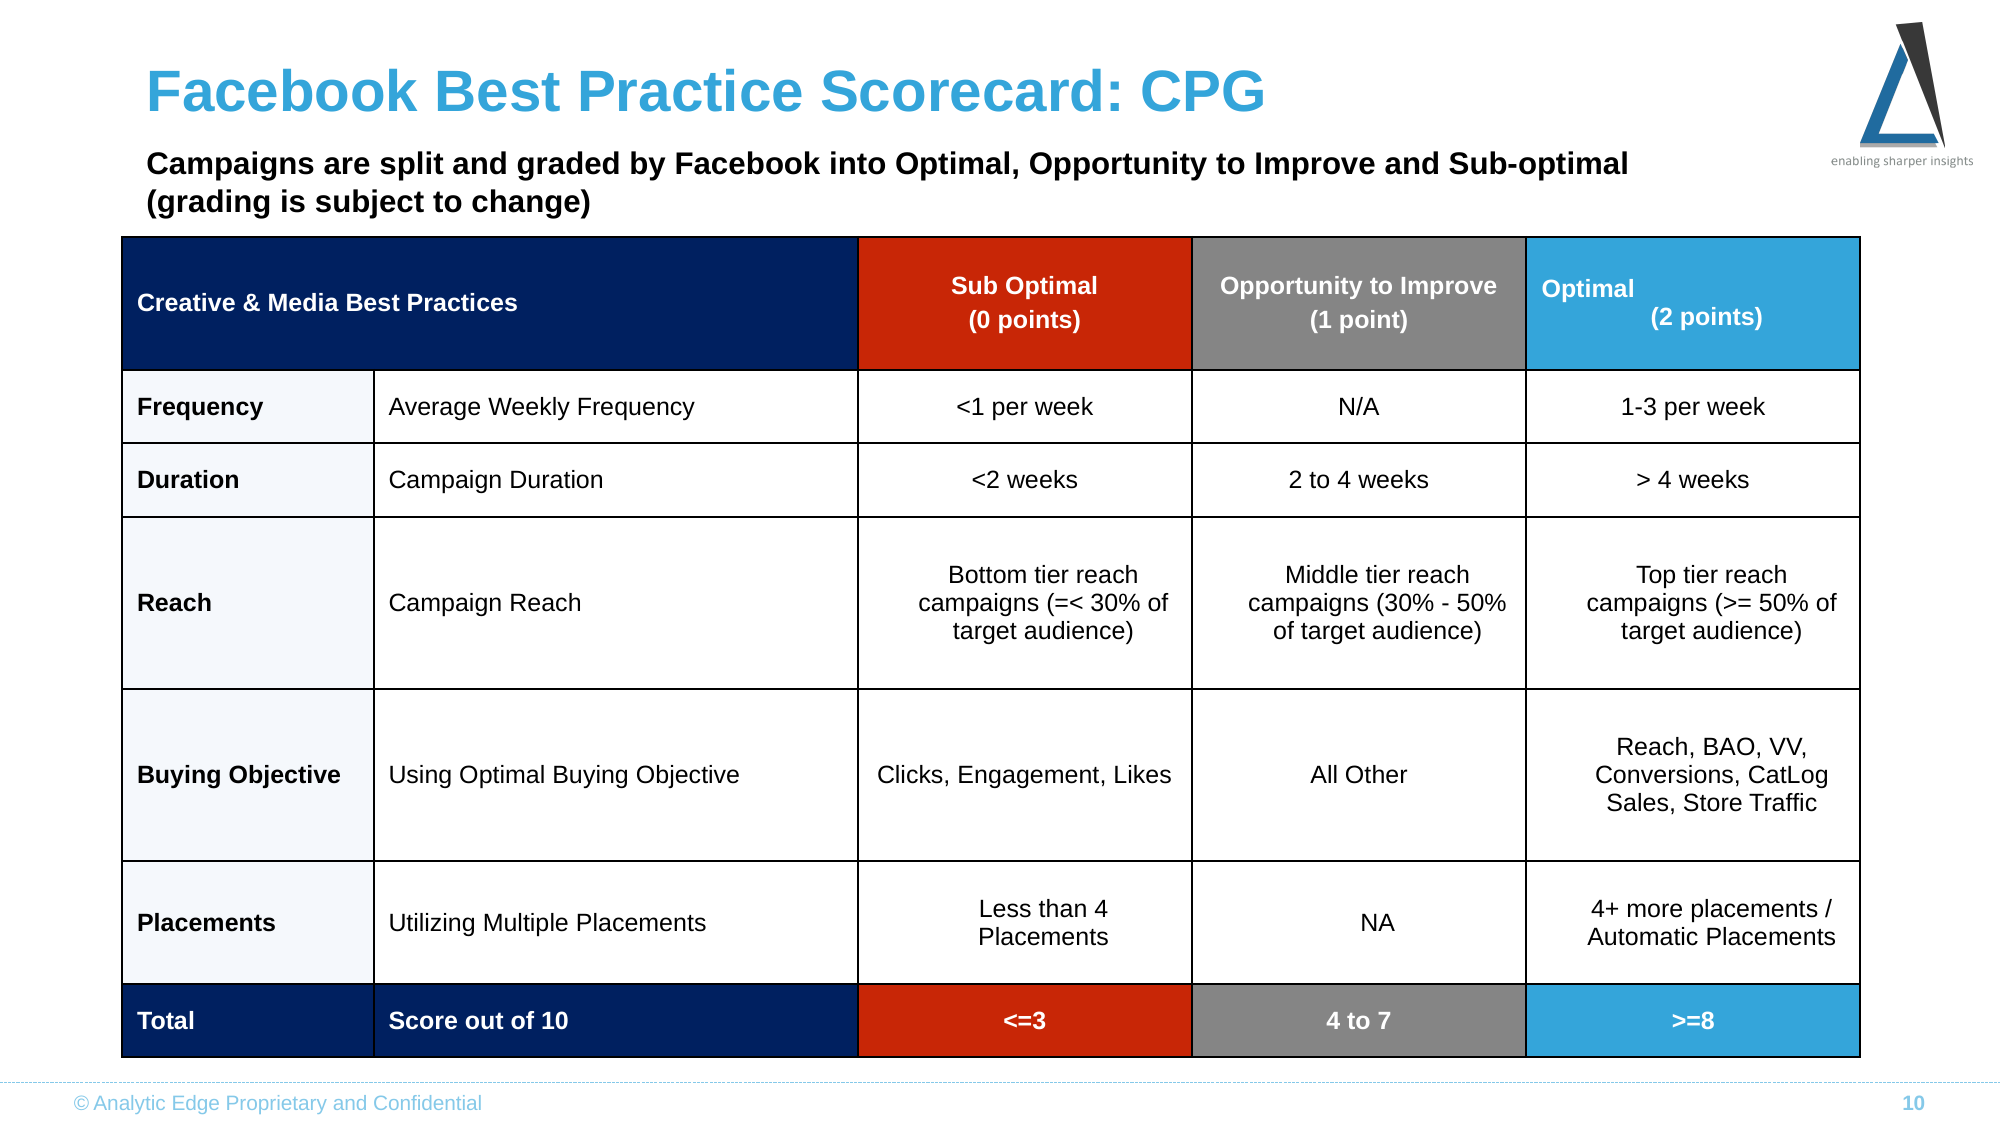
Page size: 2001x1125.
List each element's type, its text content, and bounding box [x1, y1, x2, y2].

table_cell Duration [123, 444, 373, 516]
table_cell >=8 [1527, 985, 1859, 1056]
table_cell 2 to 4 weeks [1193, 444, 1525, 516]
table_cell NA [1193, 862, 1525, 983]
table_cell Frequency [123, 371, 373, 442]
table_cell All Other [1193, 690, 1525, 860]
table_cell 4+ more placements / Automatic Placements [1527, 862, 1859, 983]
table_cell 4 to 7 [1193, 985, 1525, 1056]
table_cell Using Optimal Buying Objective [375, 690, 857, 860]
table_cell <=3 [859, 985, 1191, 1056]
table_cell Middle tier reach campaigns (30% - 50% of target audience) [1193, 518, 1525, 688]
table_cell <1 per week [859, 371, 1191, 442]
table_header Optimal (2 points) [1527, 238, 1859, 369]
table_cell Total [123, 985, 373, 1056]
title Facebook Best Practice Scorecard: CPG [131, 24, 1808, 148]
list Campaigns are split and graded by Facebook into Optimal, Opportunity to Improve and Sub-optimal (grading is subject to change) [131, 148, 1874, 214]
footer © Analytic Edge Proprietary and Confidential [59, 1085, 1289, 1118]
table_header Sub Optimal (0 points) [859, 238, 1191, 369]
table_cell Placements [123, 862, 373, 983]
table_cell <2 weeks [859, 444, 1191, 516]
table_cell Top tier reach campaigns (>= 50% of target audience) [1527, 518, 1859, 688]
table_cell Buying Objective [123, 690, 373, 860]
table_header Creative & Media Best Practices [123, 238, 857, 369]
table_cell N/A [1193, 371, 1525, 442]
table_cell Score out of 10 [375, 985, 857, 1056]
table_cell Reach, BAO, VV, Conversions, CatLog Sales, Store Traffic [1527, 690, 1859, 860]
table_cell Bottom tier reach campaigns (=< 30% of target audience) [859, 518, 1191, 688]
table_cell Campaign Duration [375, 444, 857, 516]
table_cell Average Weekly Frequency [375, 371, 857, 442]
table_cell Utilizing Multiple Placements [375, 862, 857, 983]
slide_number 10 [1780, 1085, 1941, 1118]
table_cell 1-3 per week [1527, 371, 1859, 442]
table_cell Reach [123, 518, 373, 688]
table_cell Campaign Reach [375, 518, 857, 688]
table_cell Less than 4 Placements [859, 862, 1191, 983]
table_header Opportunity to Improve (1 point) [1193, 238, 1525, 369]
picture [1816, 10, 1988, 180]
table_cell > 4 weeks [1527, 444, 1859, 516]
table_cell Clicks, Engagement, Likes [859, 690, 1191, 860]
